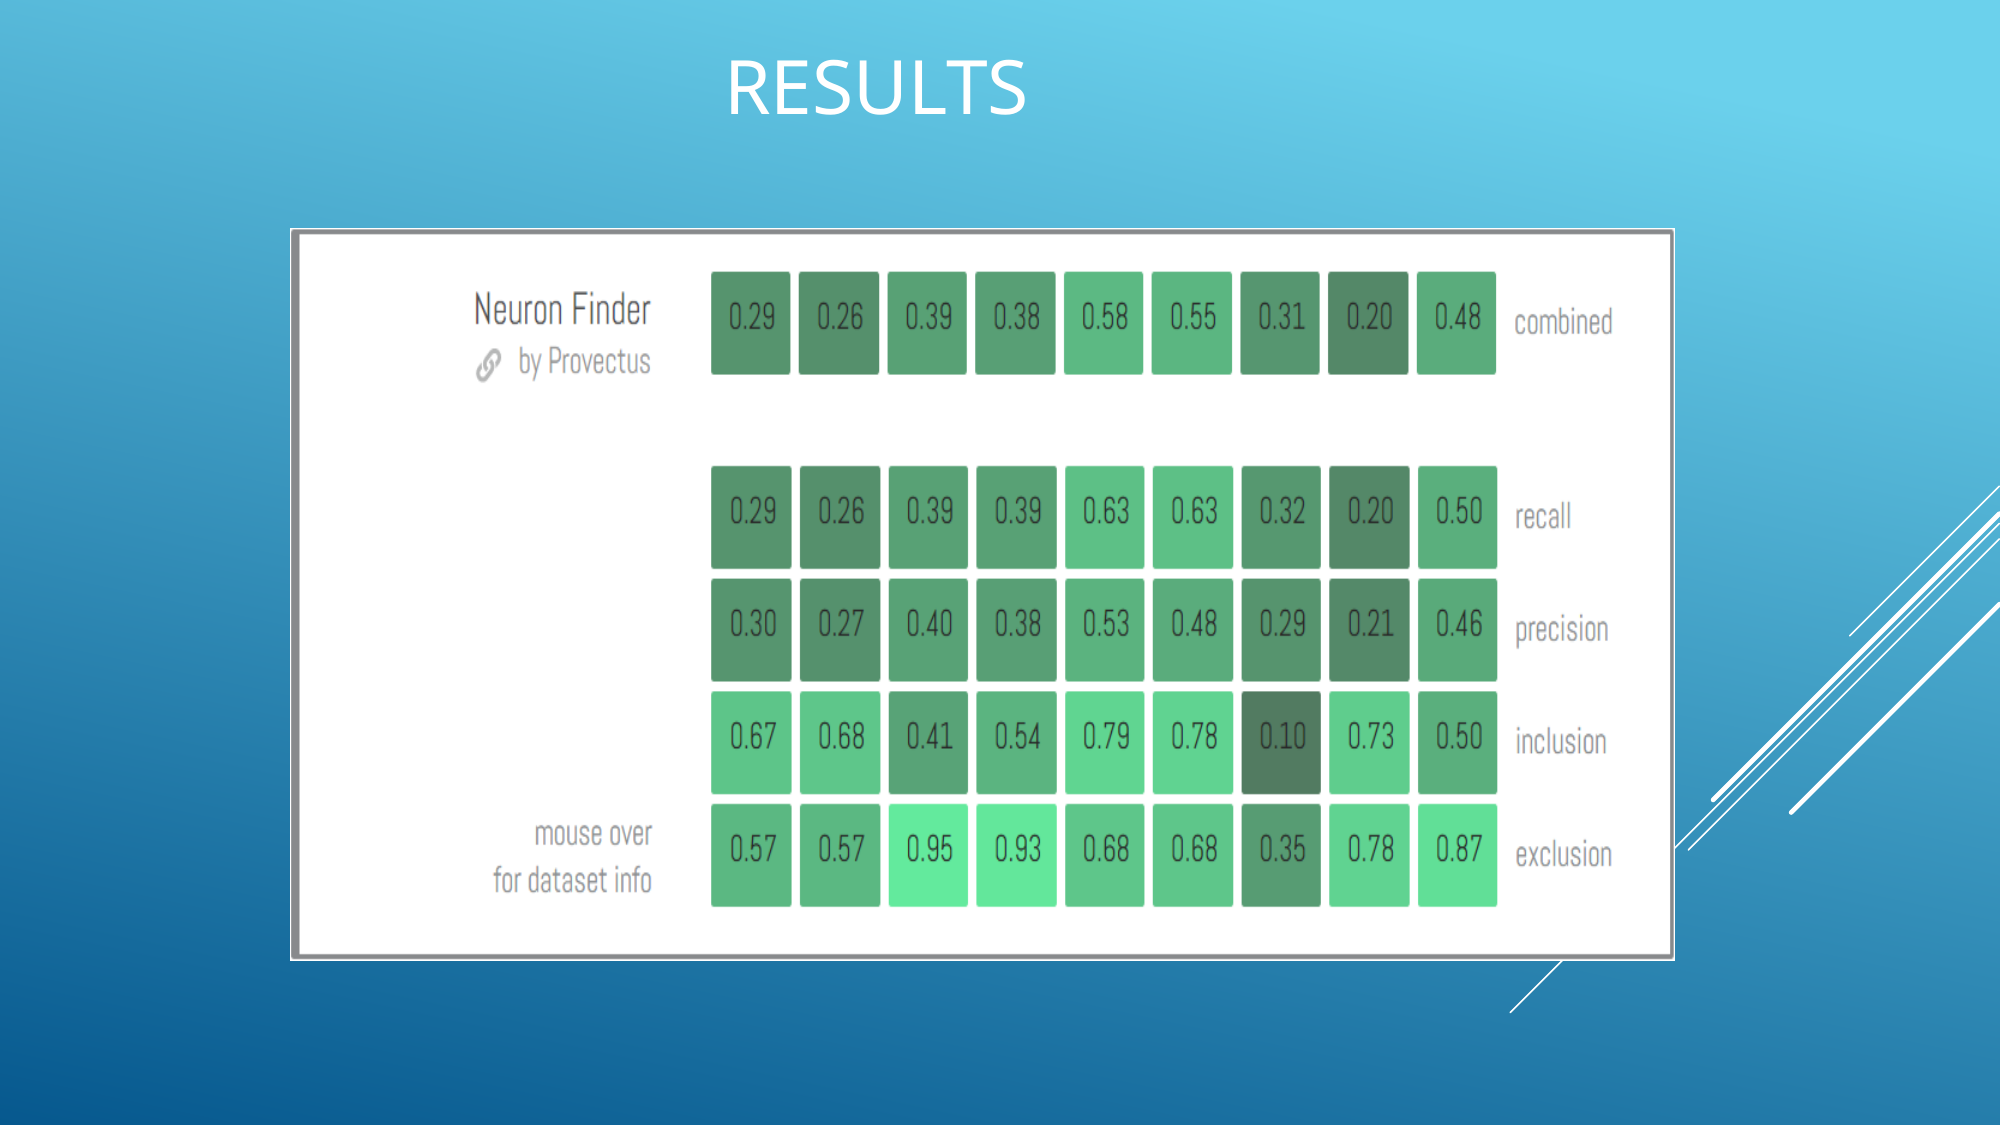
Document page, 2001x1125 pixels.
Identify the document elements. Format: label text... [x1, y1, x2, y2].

title Results [15, 0, 1719, 187]
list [289, 227, 1676, 962]
